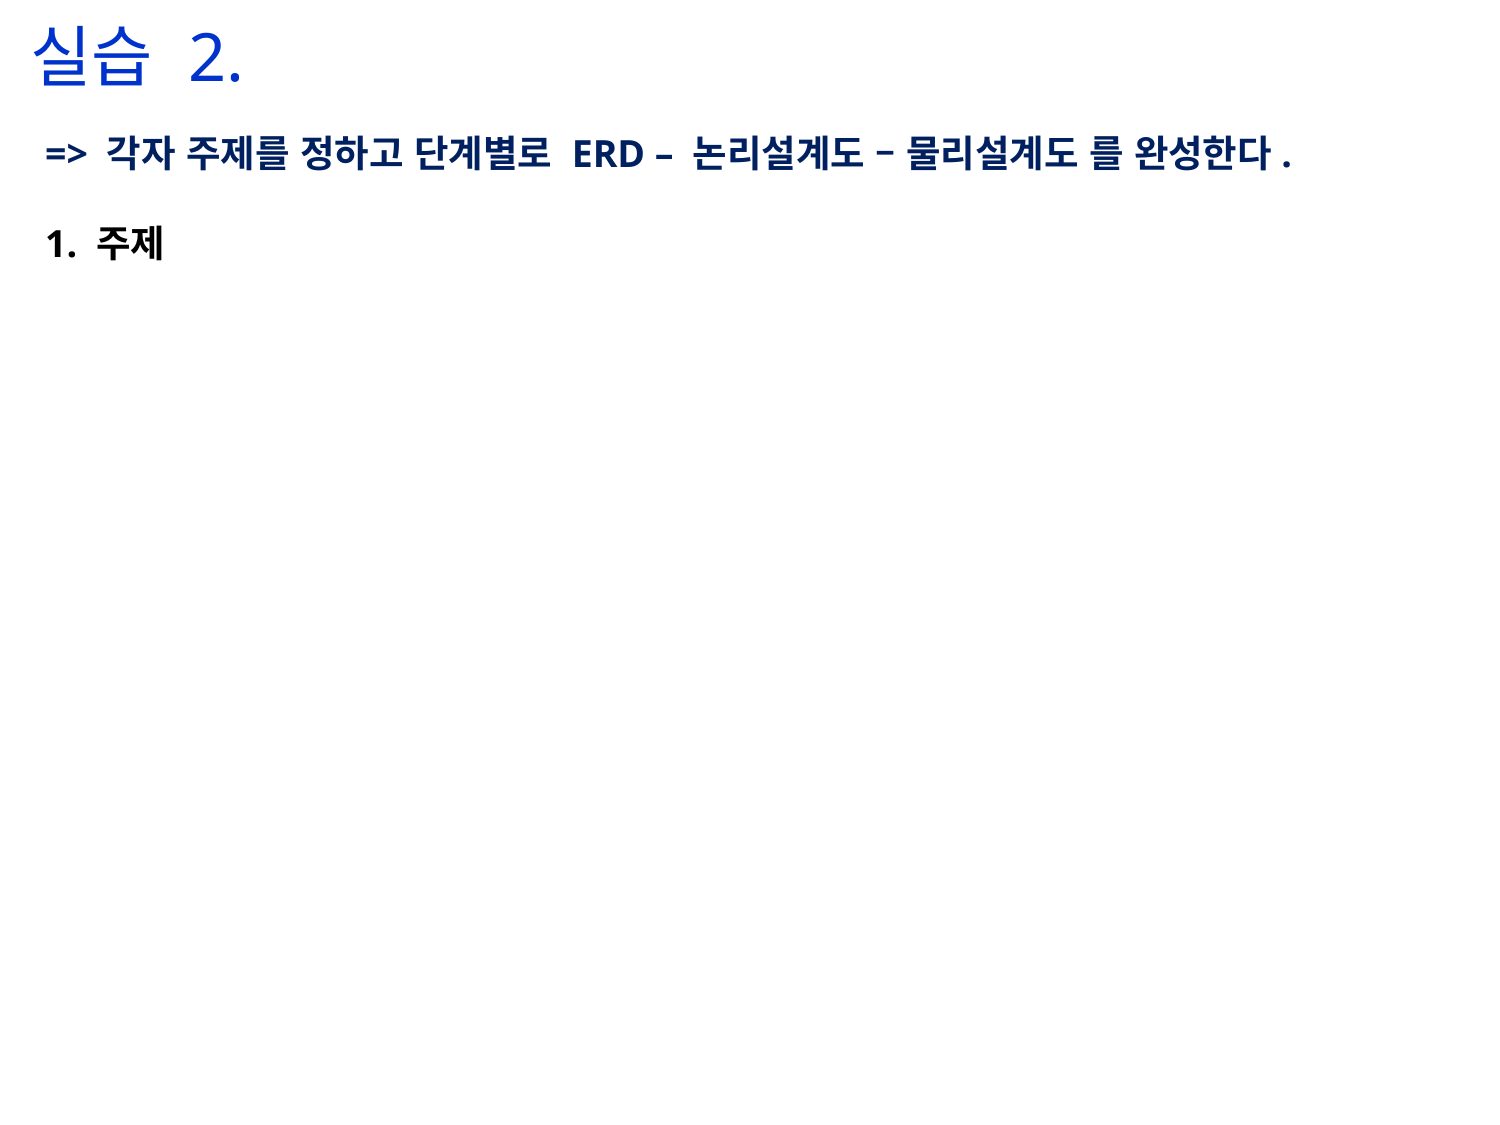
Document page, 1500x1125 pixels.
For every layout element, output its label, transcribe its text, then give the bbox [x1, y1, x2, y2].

text_box 실습 2. => 각자 주제를 정하고 단계별로 ERD – 논리설계도 – 물리설계도 를 완성한다. 1. 주제 [15, 51, 1487, 413]
